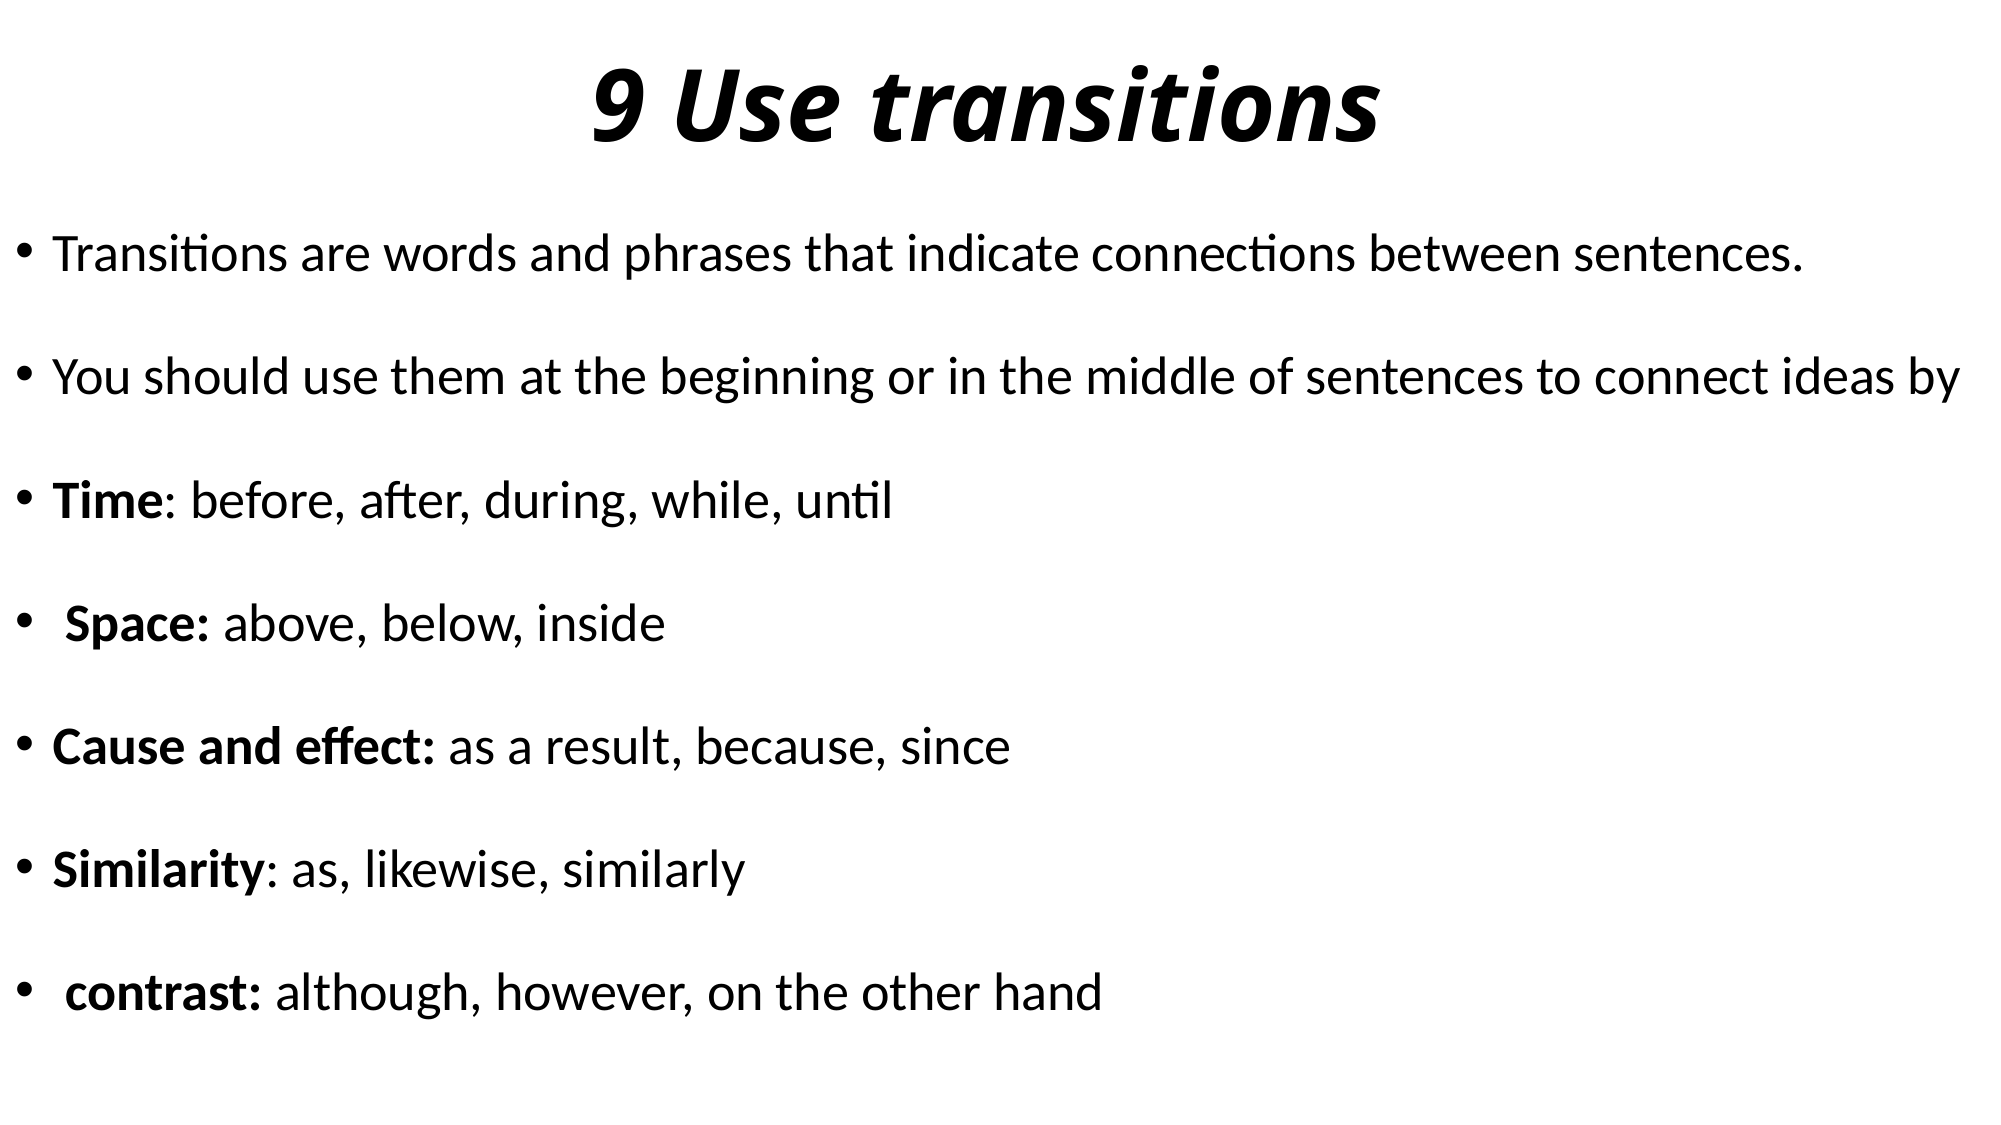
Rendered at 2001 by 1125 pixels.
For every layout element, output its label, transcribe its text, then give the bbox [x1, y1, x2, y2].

title 9 Use transitions [137, 0, 1863, 171]
list Transitions are words and phrases that indicate connections between sentences. You should use them at the beginning or in the middle of sentences to connect ideas by Time: before, after, during, while, until Space: above, below, inside Cause and effect: as a result, because, since Similarity: as, likewise, similarly contrast: although, however, on the other hand [0, 171, 2000, 1125]
